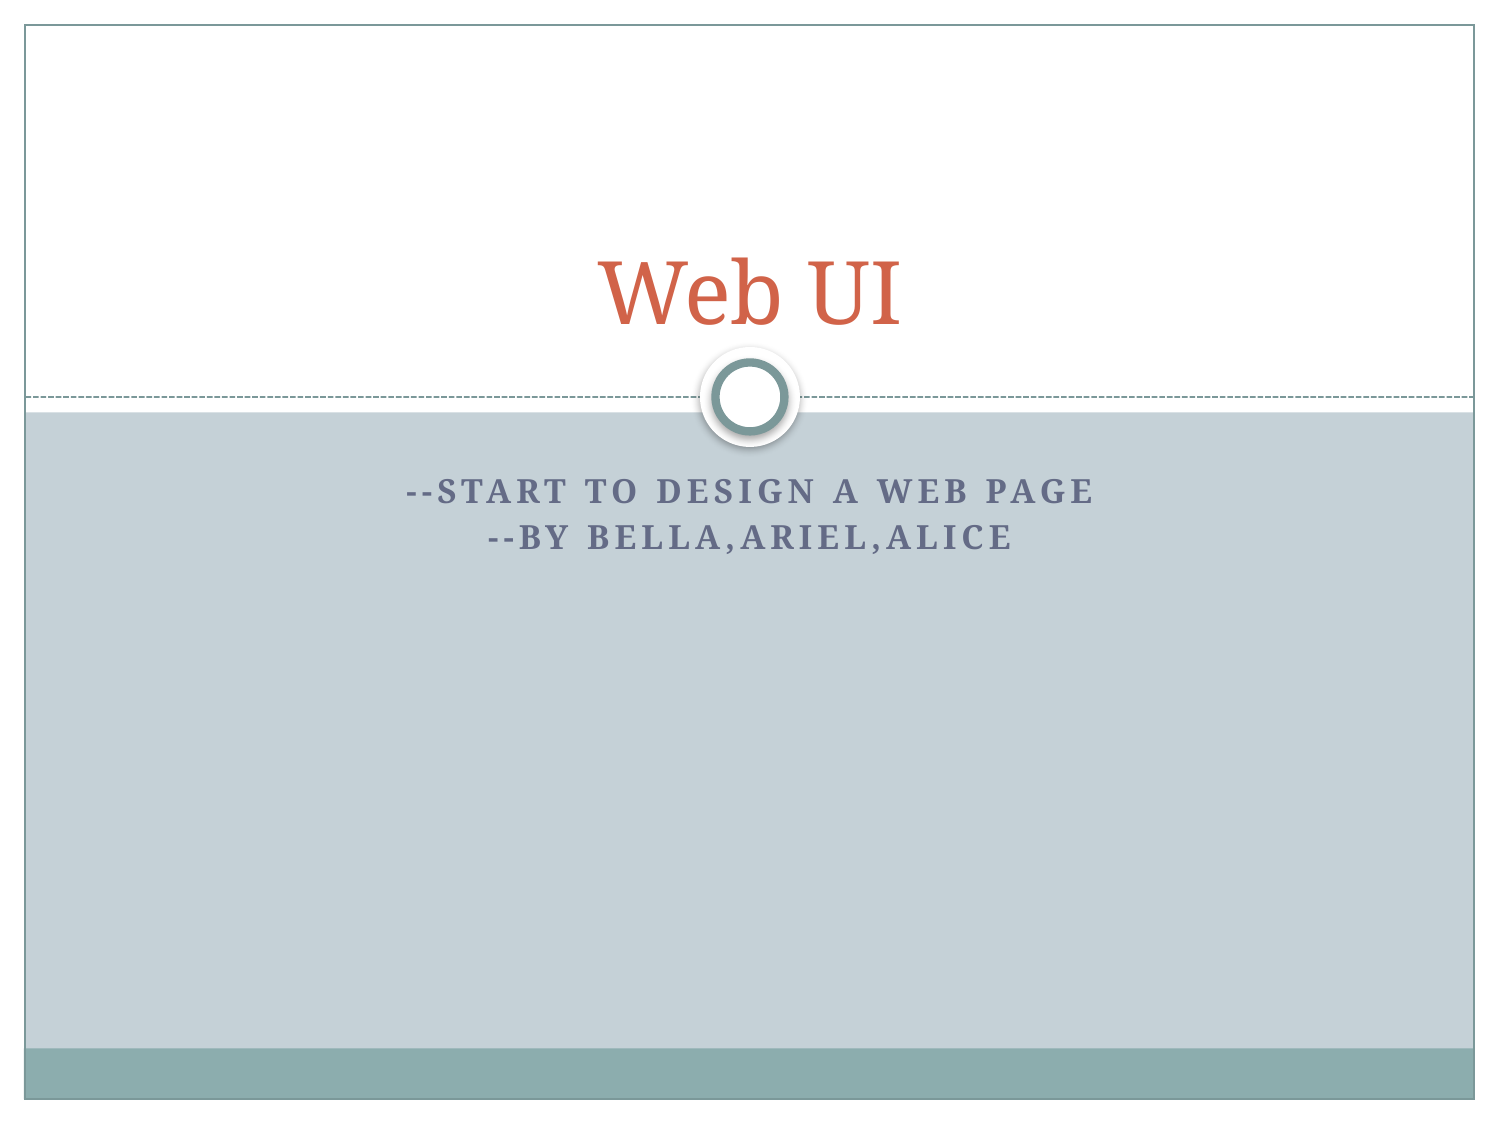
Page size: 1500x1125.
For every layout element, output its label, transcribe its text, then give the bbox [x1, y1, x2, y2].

title Web UI [112, 62, 1388, 350]
subtitle --start to design a web page --by Bella,Ariel,alice [225, 462, 1275, 750]
